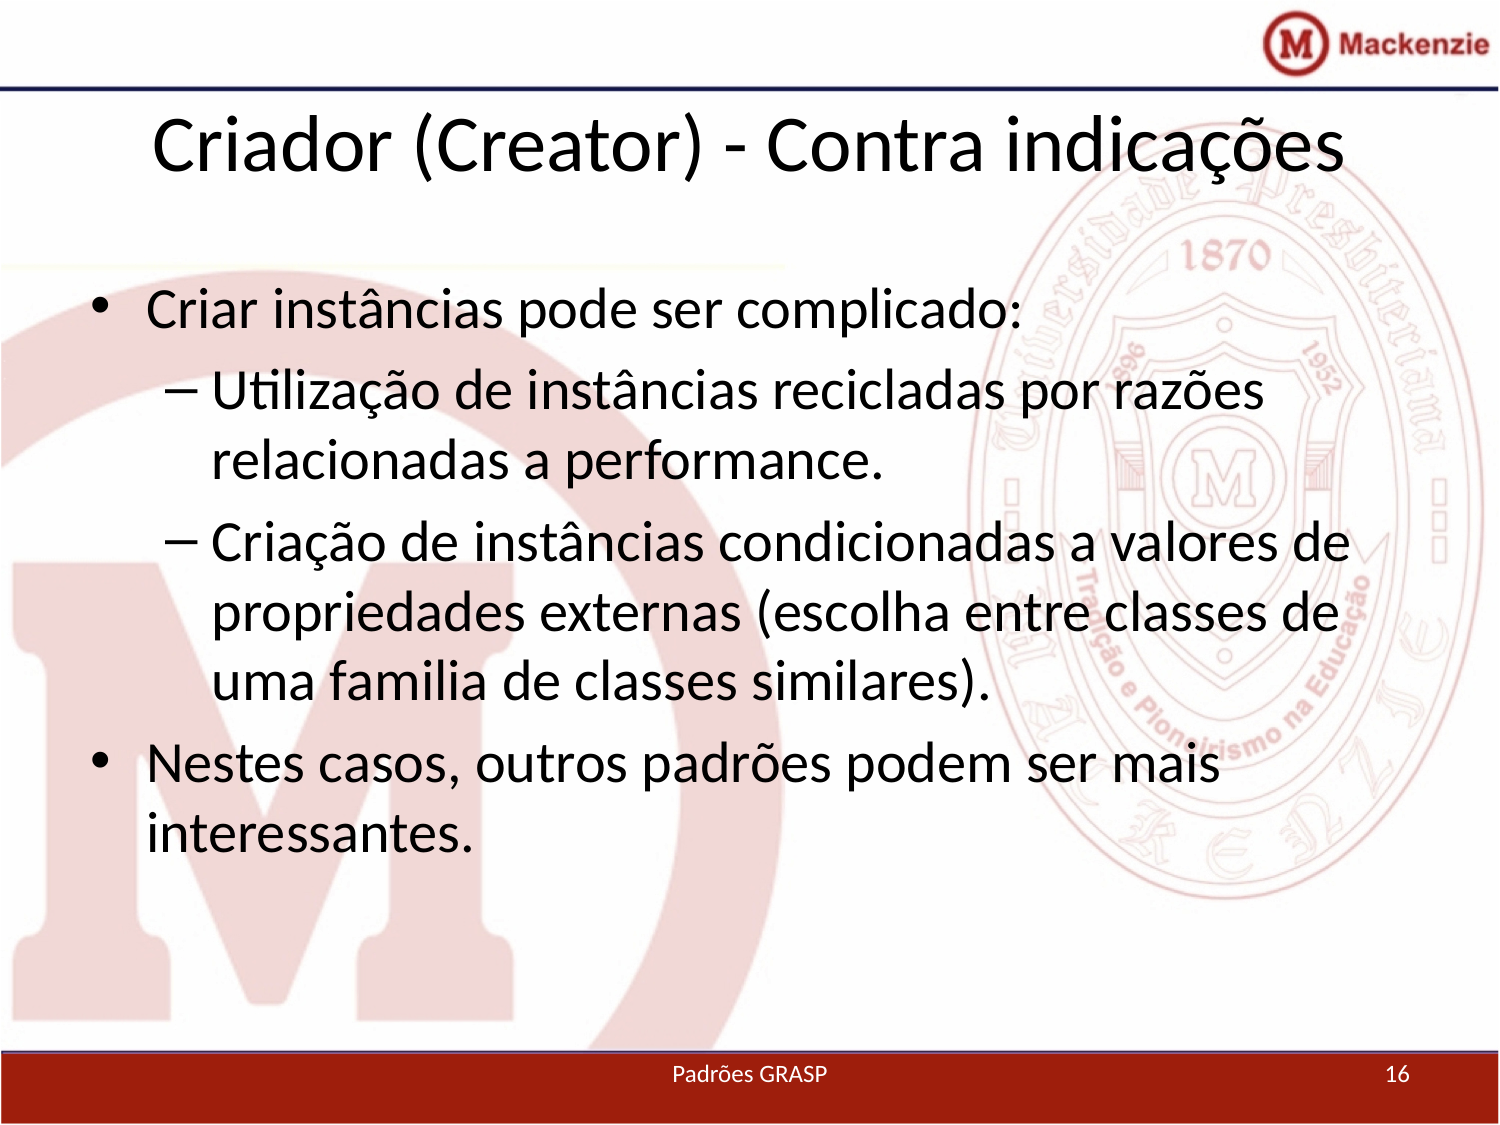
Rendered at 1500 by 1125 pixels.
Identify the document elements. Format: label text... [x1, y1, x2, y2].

slide_number 16 [1074, 1042, 1425, 1103]
footer Padrões GRASP [512, 1042, 988, 1103]
picture [0, 0, 1499, 1125]
title Criador (Creator) - Contra indicações [75, 45, 1425, 233]
list Criar instâncias pode ser complicado: Utilização de instâncias recicladas por razões relacionadas a performance. Criação de instâncias condicionadas a valores de propriedades externas (escolha entre classes de uma familia de classes similares). Nestes casos, outros padrões podem ser mais interessantes. [75, 262, 1425, 1005]
